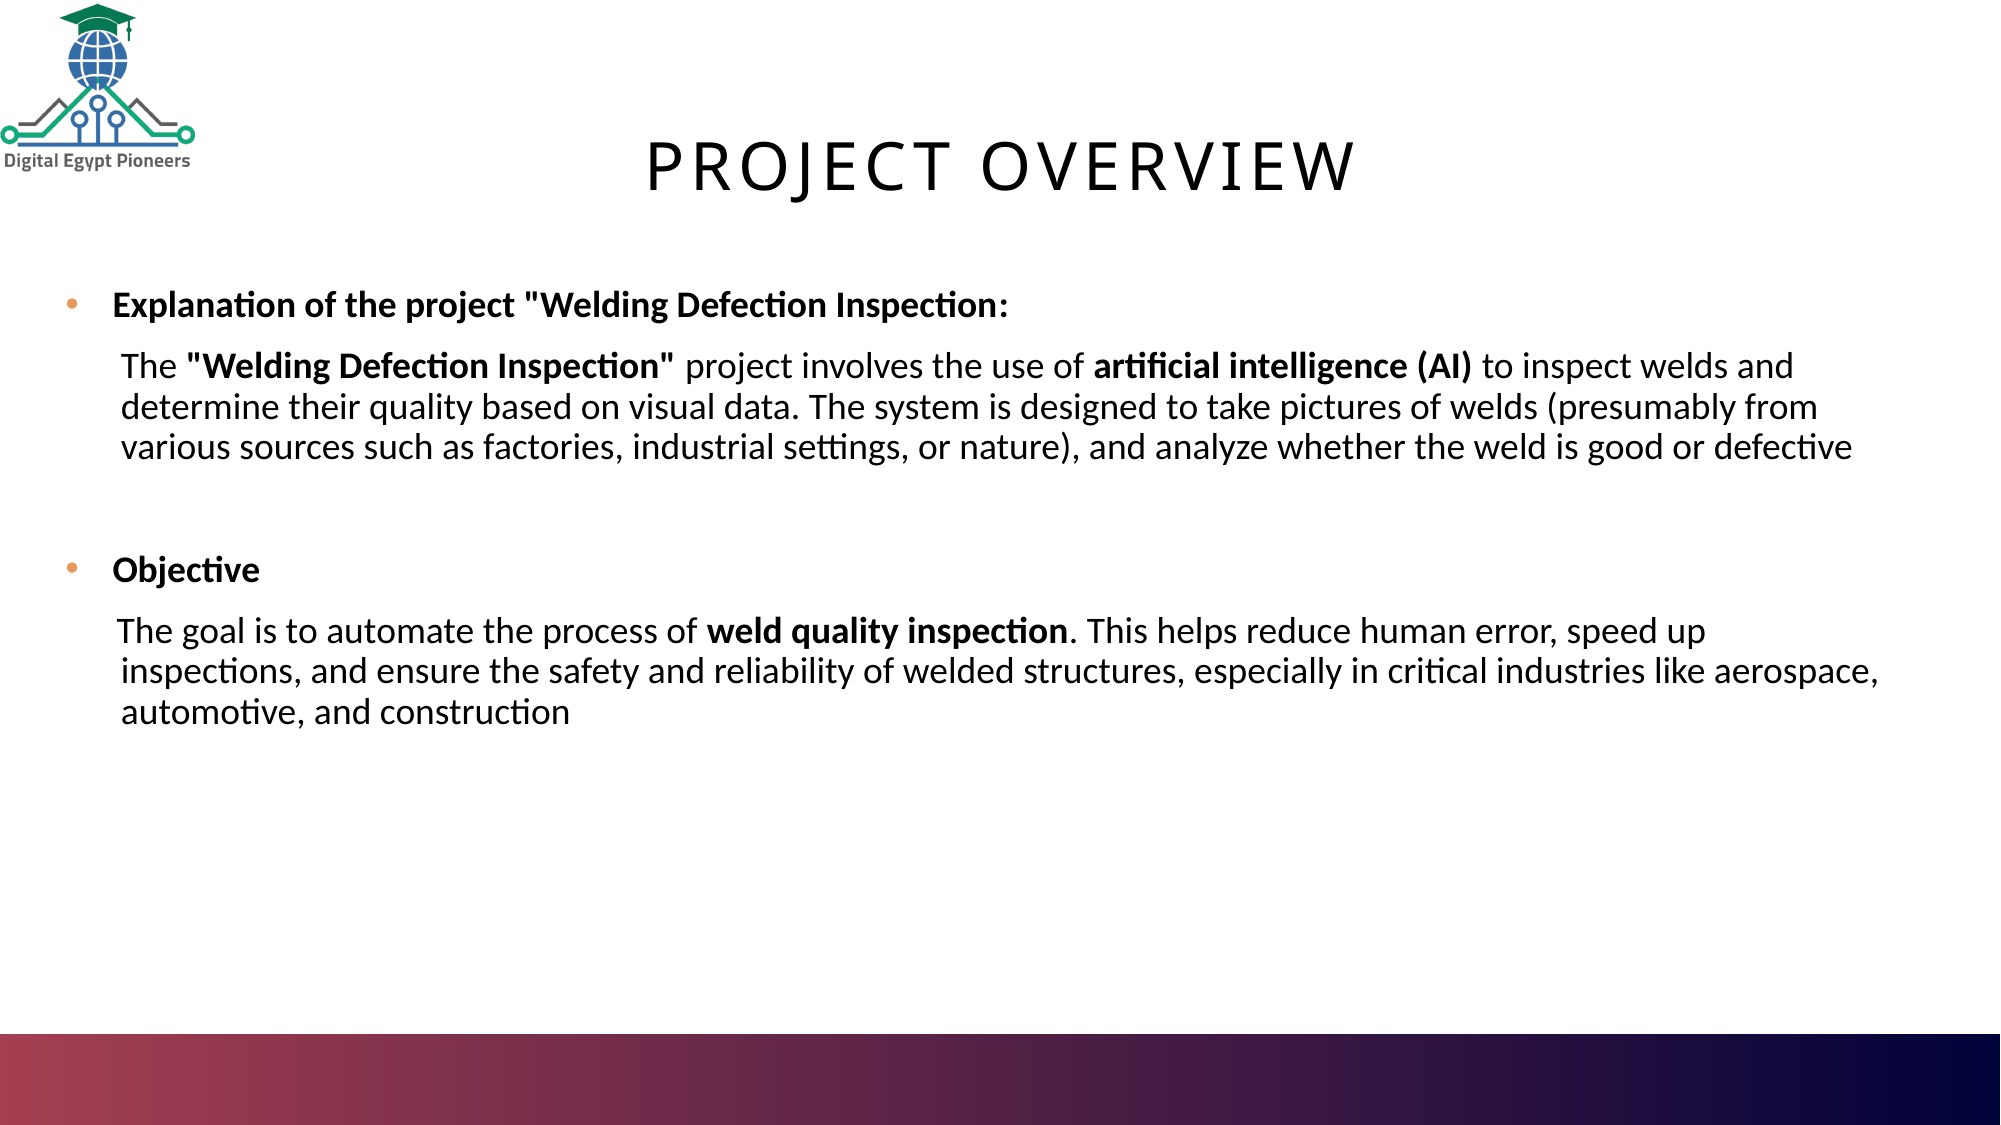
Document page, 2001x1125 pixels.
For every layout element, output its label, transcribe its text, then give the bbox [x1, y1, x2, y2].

text_box [0, 1033, 2000, 1125]
picture [0, 0, 196, 180]
list Explanation of the project "Welding Defection Inspection: The "Welding Defection Inspection" project involves the use of artificial intelligence (AI) to inspect welds and determine their quality based on visual data. The system is designed to take pictures of welds (presumably from various sources such as factories, industrial settings, or nature), and analyze whether the weld is good or defective Objective The goal is to automate the process of weld quality inspection. This helps reduce human error, speed up inspections, and ensure the safety and reliability of welded structures, especially in critical industries like aerospace, automotive, and construction [50, 277, 1901, 1008]
title Project Overview [137, 60, 1863, 277]
